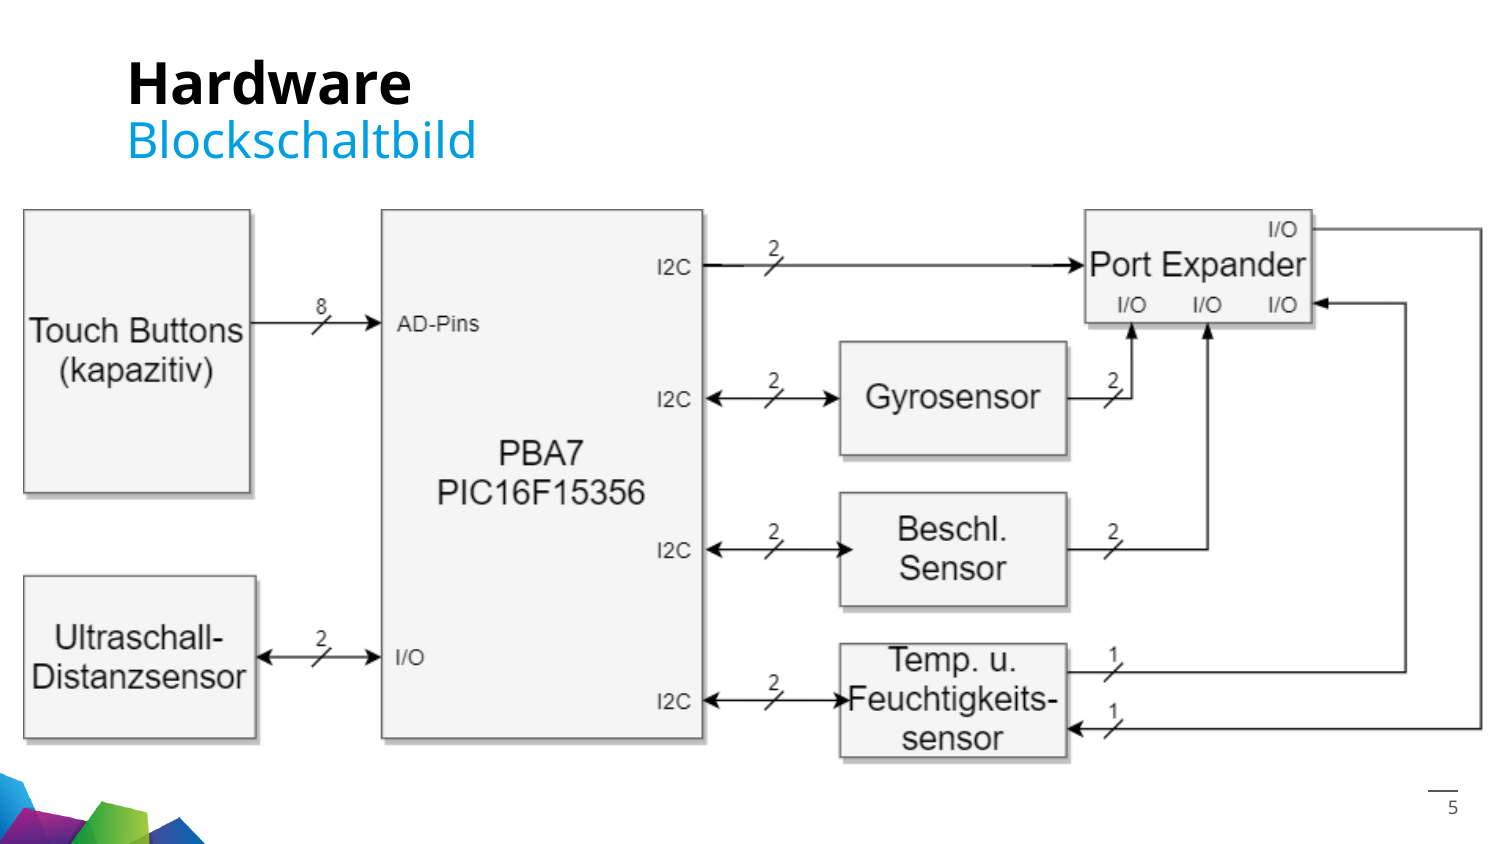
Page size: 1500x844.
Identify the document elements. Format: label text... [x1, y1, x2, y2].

title Hardware [111, 38, 1390, 100]
picture [0, 767, 207, 844]
picture [23, 208, 1500, 766]
list Blockschaltbild [111, 100, 1390, 177]
